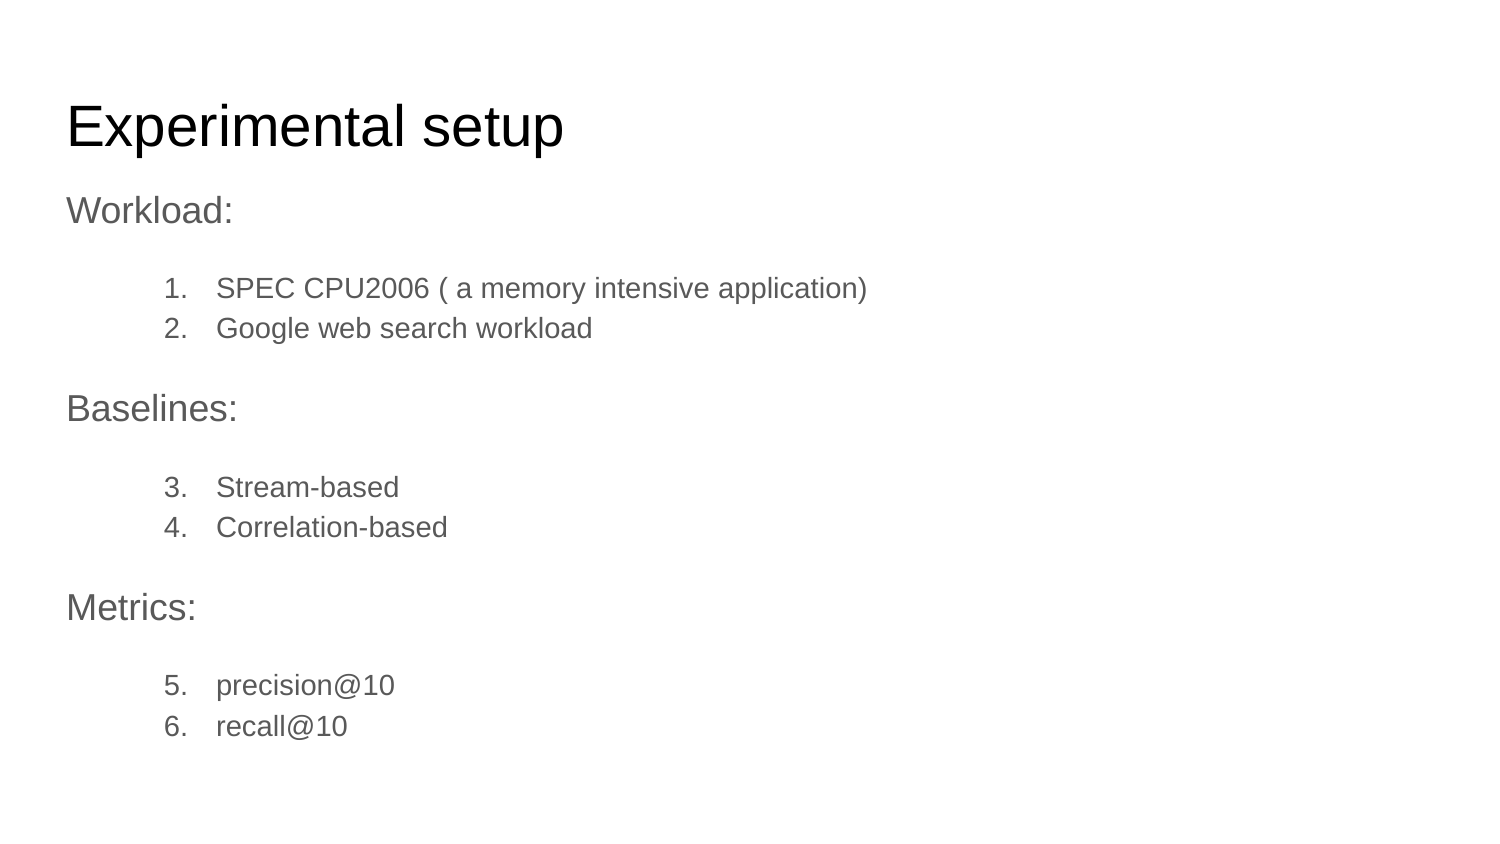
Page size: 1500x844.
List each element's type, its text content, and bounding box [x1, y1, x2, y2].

list Workload: SPEC CPU2006 ( a memory intensive application) Google web search workload Baselines: Stream-based Correlation-based Metrics: precision@10 recall@10 [51, 164, 1449, 762]
title Experimental setup [51, 72, 1449, 164]
